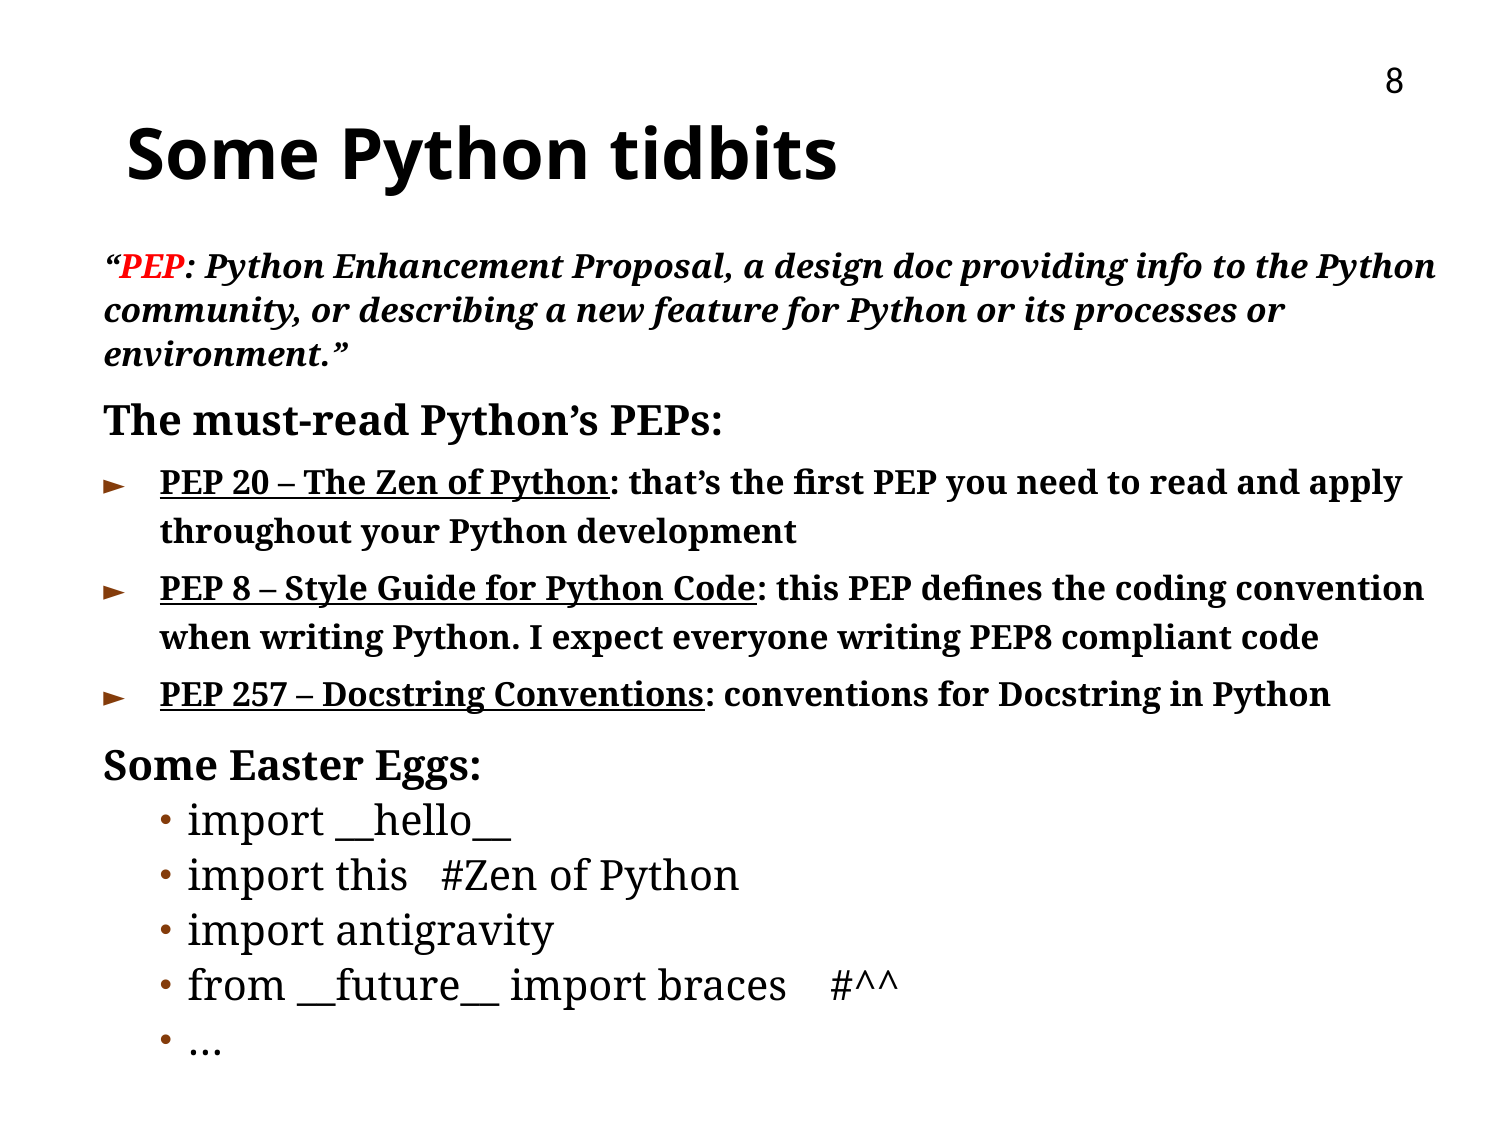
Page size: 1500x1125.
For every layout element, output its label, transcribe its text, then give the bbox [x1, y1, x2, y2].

title Some Python tidbits [111, 98, 1153, 215]
list “PEP: Python Enhancement Proposal, a design doc providing info to the Python community, or describing a new feature for Python or its processes or environment.” The must-read Python’s PEPs: PEP 20 – The Zen of Python: that’s the first PEP you need to read and apply throughout your Python development PEP 8 – Style Guide for Python Code: this PEP defines the coding convention when writing Python. I expect everyone writing PEP8 compliant code PEP 257 – Docstring Conventions: conventions for Docstring in Python Some Easter Eggs: import __hello__ import this #Zen of Python import antigravity from __future__ import braces #^^ … [88, 234, 1460, 1091]
slide_number 8 [1370, 48, 1500, 175]
